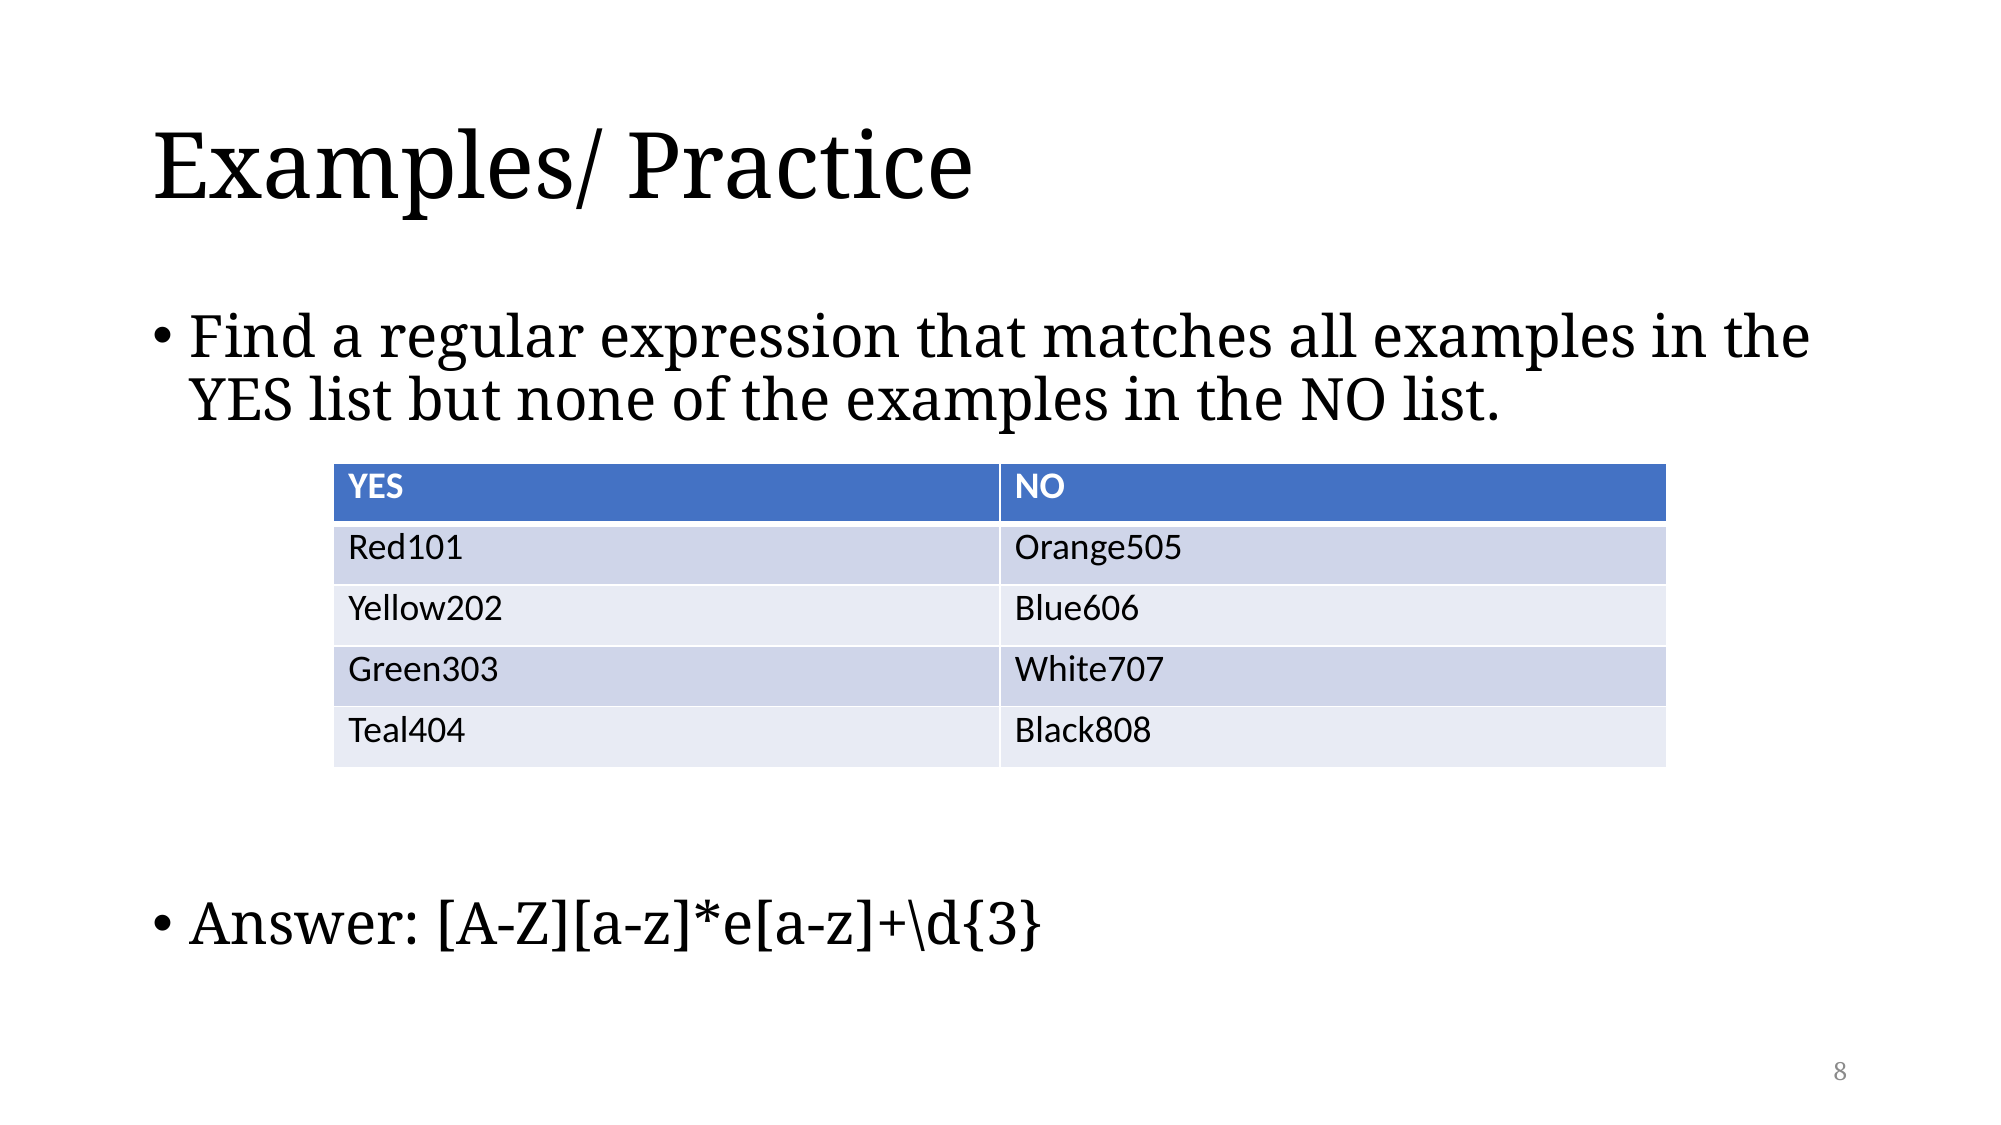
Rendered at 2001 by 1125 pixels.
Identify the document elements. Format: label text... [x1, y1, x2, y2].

table_cell Green303 [334, 647, 999, 706]
list Find a regular expression that matches all examples in the YES list but none of the examples in the NO list. Answer: [A-Z][a-z]*e[a-z]+\d{3} [137, 299, 1863, 1014]
table_cell Yellow202 [334, 586, 999, 645]
table_cell Orange505 [1001, 527, 1666, 584]
title Examples/ Practice [137, 59, 1863, 278]
table_header YES [334, 464, 999, 521]
table_cell Teal404 [334, 707, 999, 767]
table_cell White707 [1001, 647, 1666, 706]
table_cell Blue606 [1001, 586, 1666, 645]
table_cell Red101 [334, 527, 999, 584]
table_header NO [1001, 464, 1666, 521]
slide_number 8 [1412, 1042, 1863, 1103]
table_cell Black808 [1001, 707, 1666, 767]
